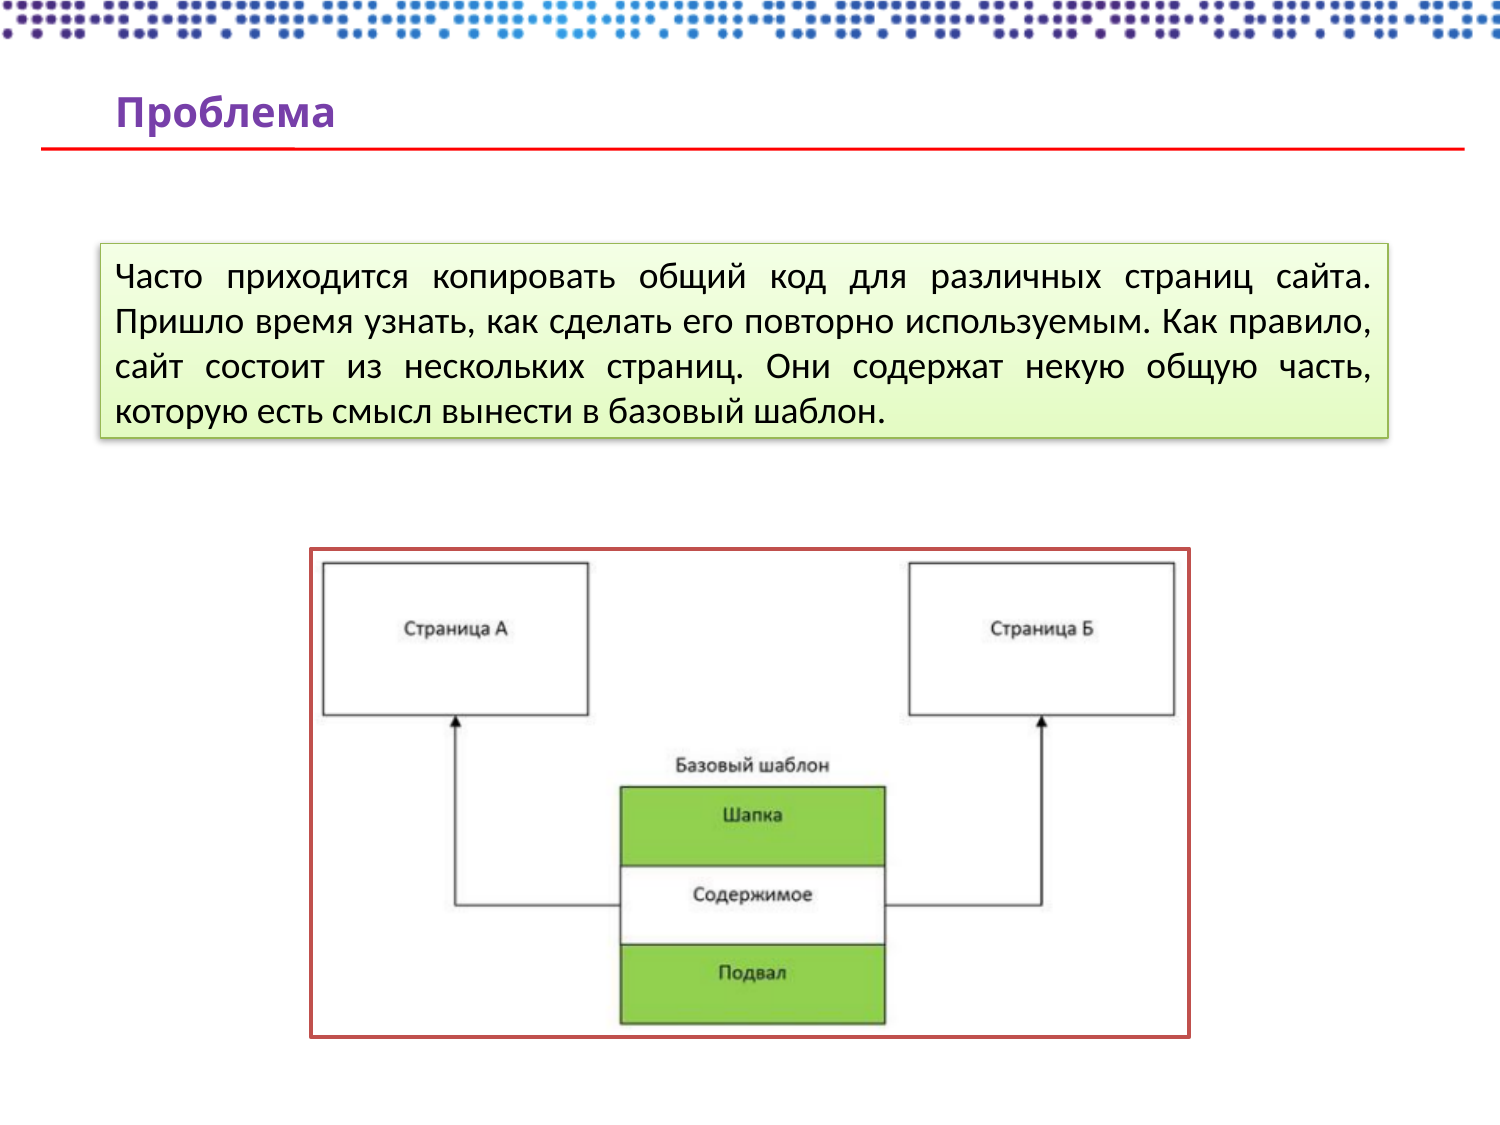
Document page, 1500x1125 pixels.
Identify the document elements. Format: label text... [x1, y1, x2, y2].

text_box Проблема [100, 78, 1447, 143]
text_box Часто приходится копировать общий код для различных страниц сайта. Пришло время узнать, как сделать его повторно используемым. Как правило, сайт состоит из нескольких страниц. Они содержат некую общую часть, которую есть смысл вынести в базовый шаблон. [100, 243, 1389, 439]
picture [312, 550, 1188, 1036]
picture [0, 0, 1500, 51]
